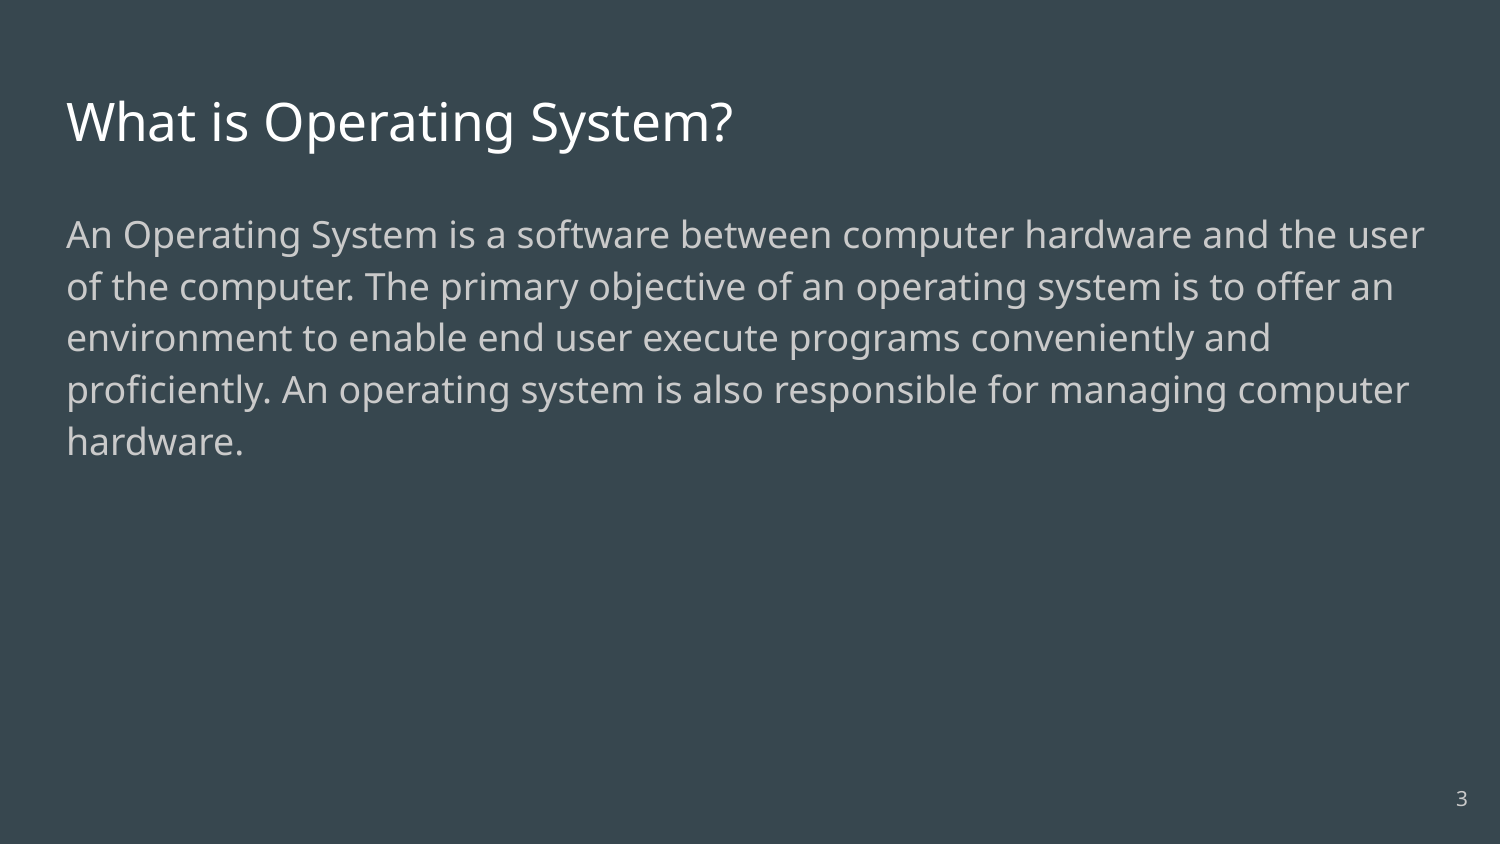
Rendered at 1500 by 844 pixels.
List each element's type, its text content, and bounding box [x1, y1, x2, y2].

slide_number 3 [1392, 767, 1483, 833]
title What is Operating System? [51, 72, 1449, 167]
list An Operating System is a software between computer hardware and the user of the computer. The primary objective of an operating system is to offer an environment to enable end user execute programs conveniently and proficiently. An operating system is also responsible for managing computer hardware. [51, 189, 1449, 750]
